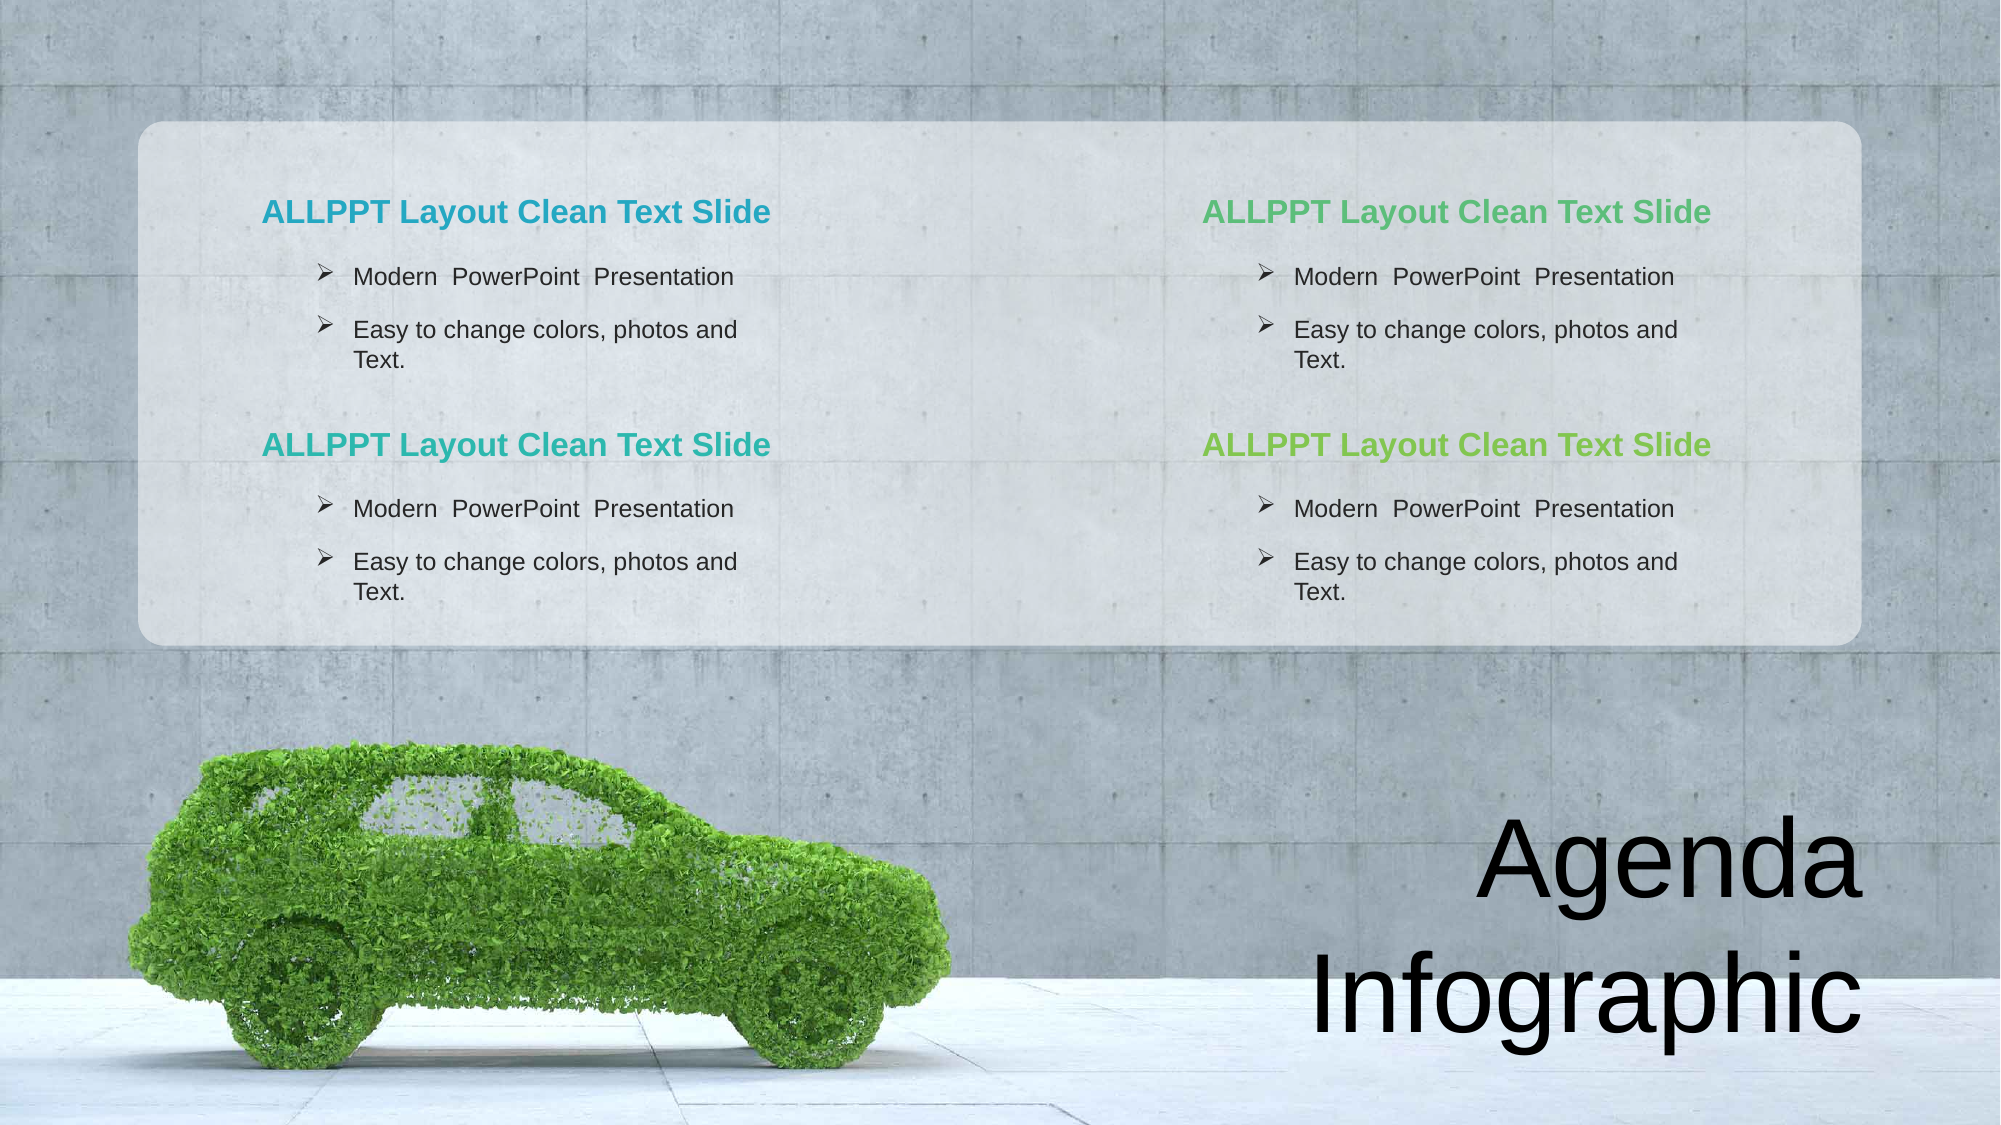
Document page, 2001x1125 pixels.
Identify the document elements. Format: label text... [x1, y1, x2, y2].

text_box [1184, 415, 1757, 584]
picture [0, 0, 2001, 1125]
text_box [137, 120, 1863, 647]
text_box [243, 415, 816, 584]
text_box Agenda Infographic [977, 777, 1879, 1063]
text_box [1184, 183, 1757, 352]
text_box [243, 183, 816, 352]
